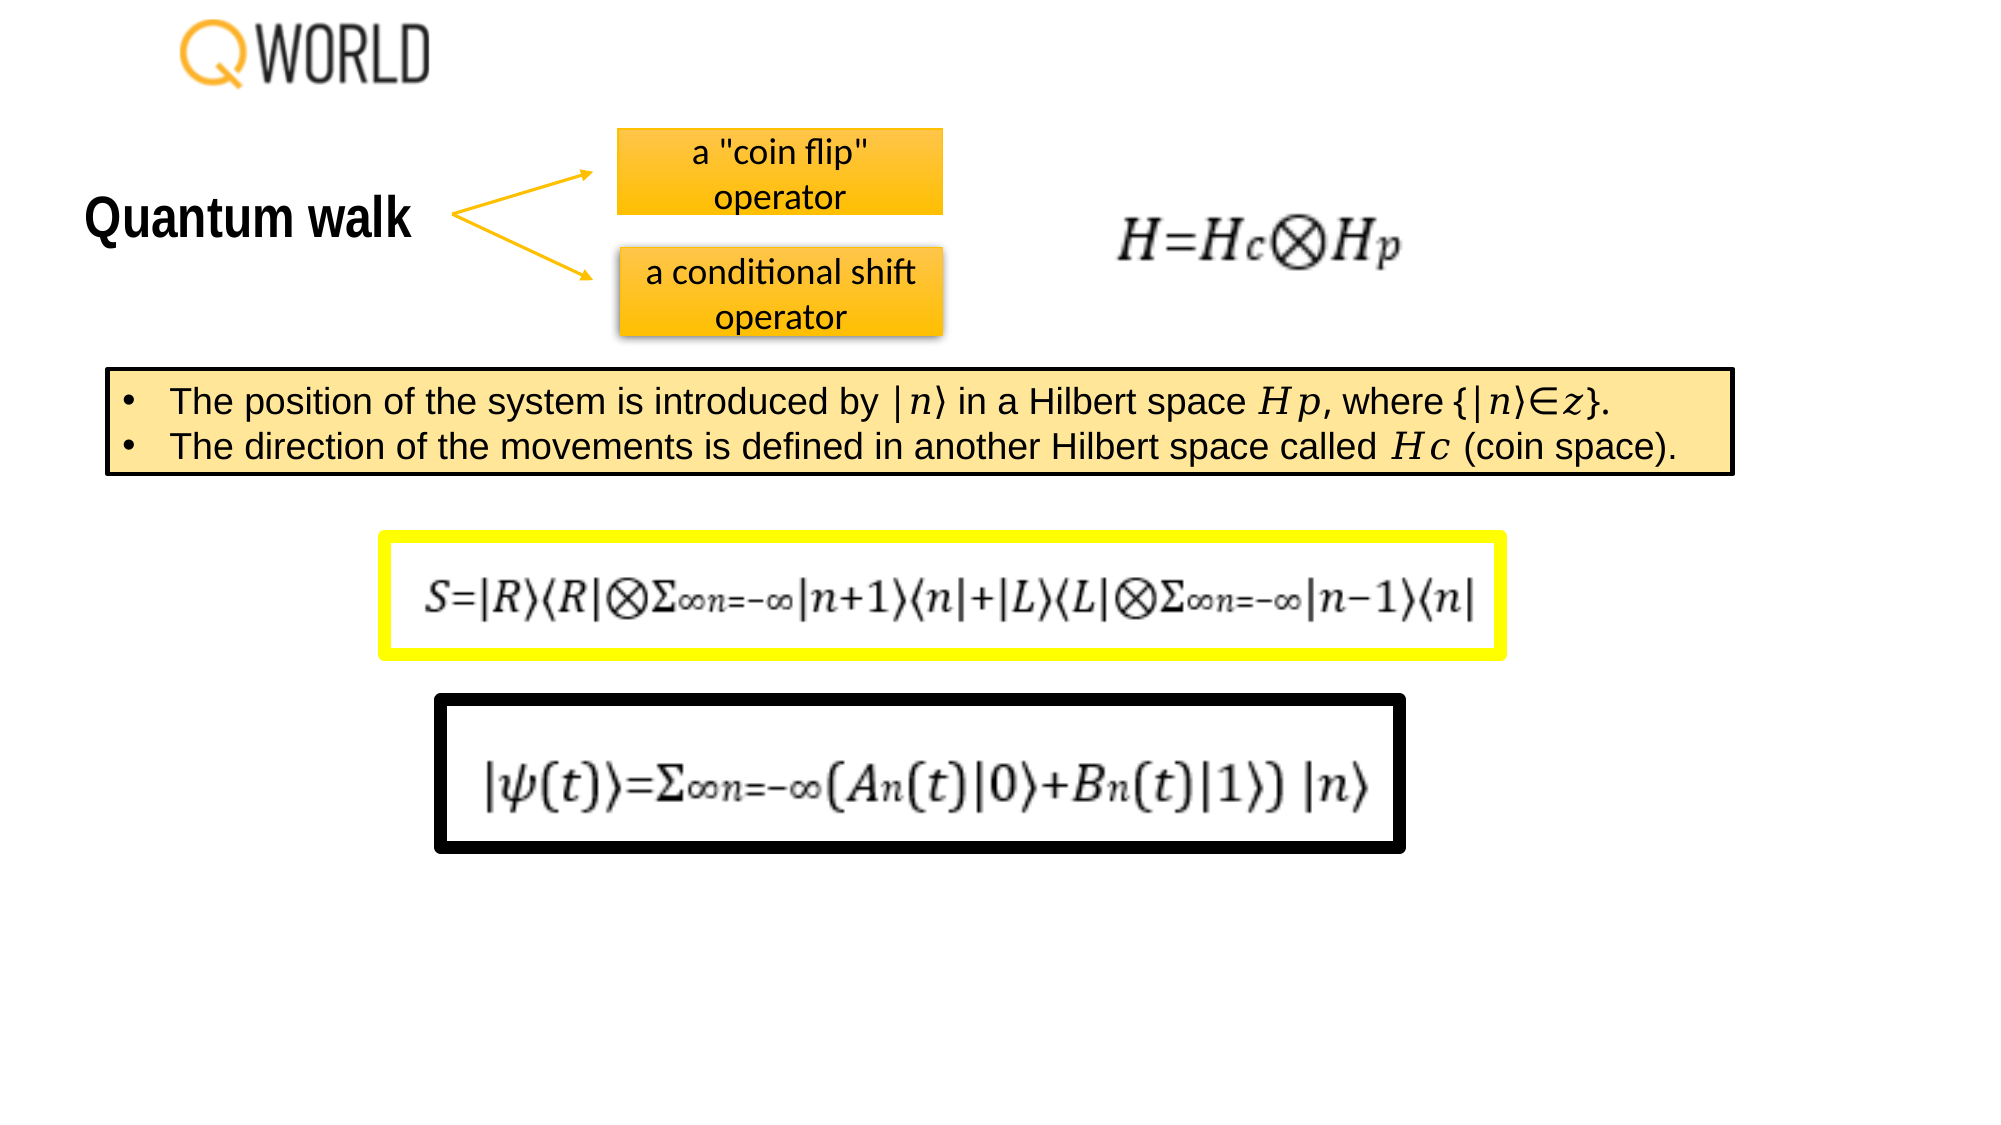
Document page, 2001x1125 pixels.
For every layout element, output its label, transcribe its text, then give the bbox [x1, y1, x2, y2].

text_box a conditional shift operator [620, 247, 943, 336]
picture [390, 542, 1495, 649]
text_box Quantum walk [70, 171, 452, 257]
text_box The position of the system is introduced by |𝑛⟩ in a Hilbert space 𝐻𝑝, where {|𝑛⟩∈𝑧}. The direction of the movements is defined in another Hilbert space called 𝐻𝑐 (coin space). [107, 369, 1733, 474]
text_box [452, 171, 594, 215]
picture [0, 0, 1085, 107]
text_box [452, 215, 594, 281]
text_box a "coin flip" operator [617, 128, 943, 215]
picture [1084, 180, 1432, 287]
picture [446, 705, 1394, 842]
